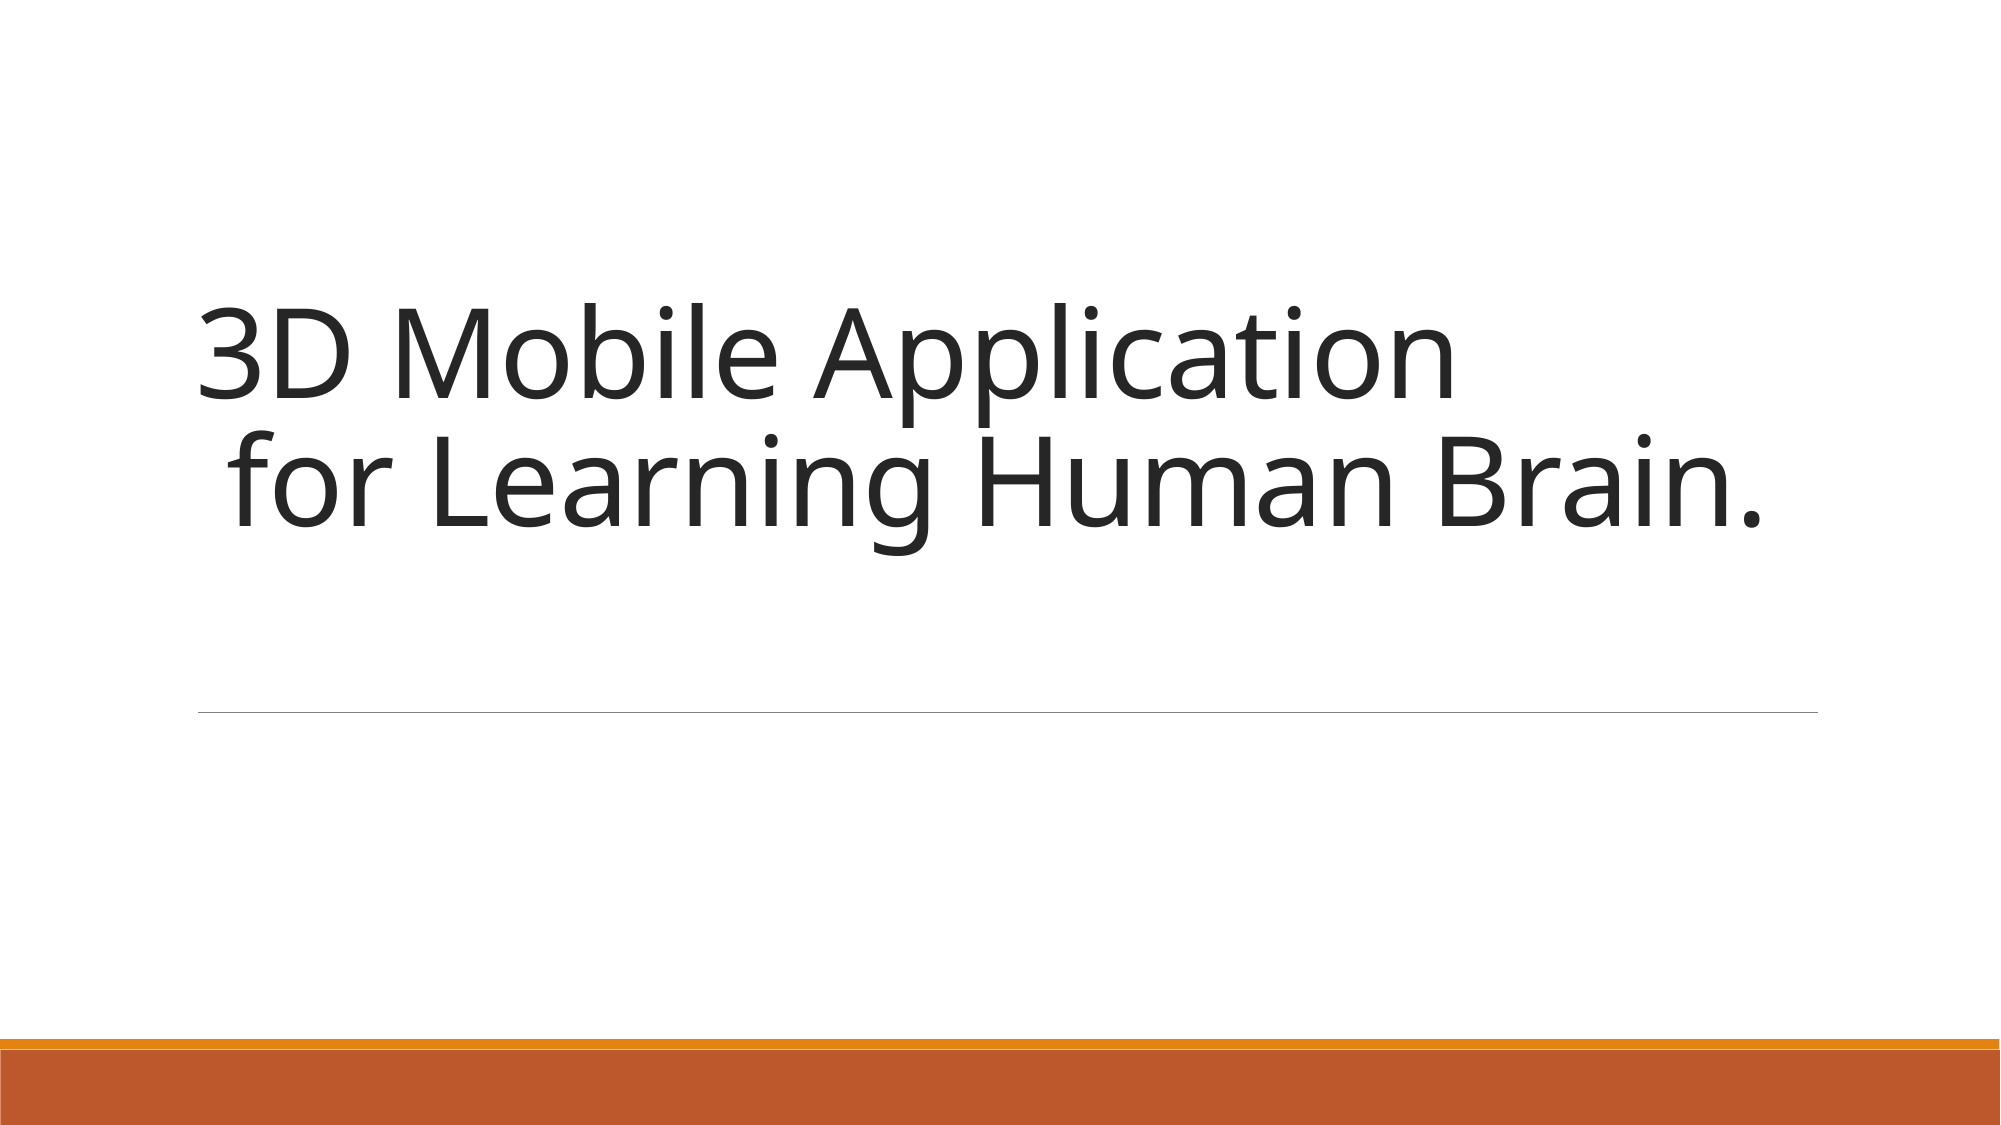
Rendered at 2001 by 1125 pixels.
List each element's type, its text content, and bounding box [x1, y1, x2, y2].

title 3D Mobile Application for Learning Human Brain. [180, 124, 1830, 710]
